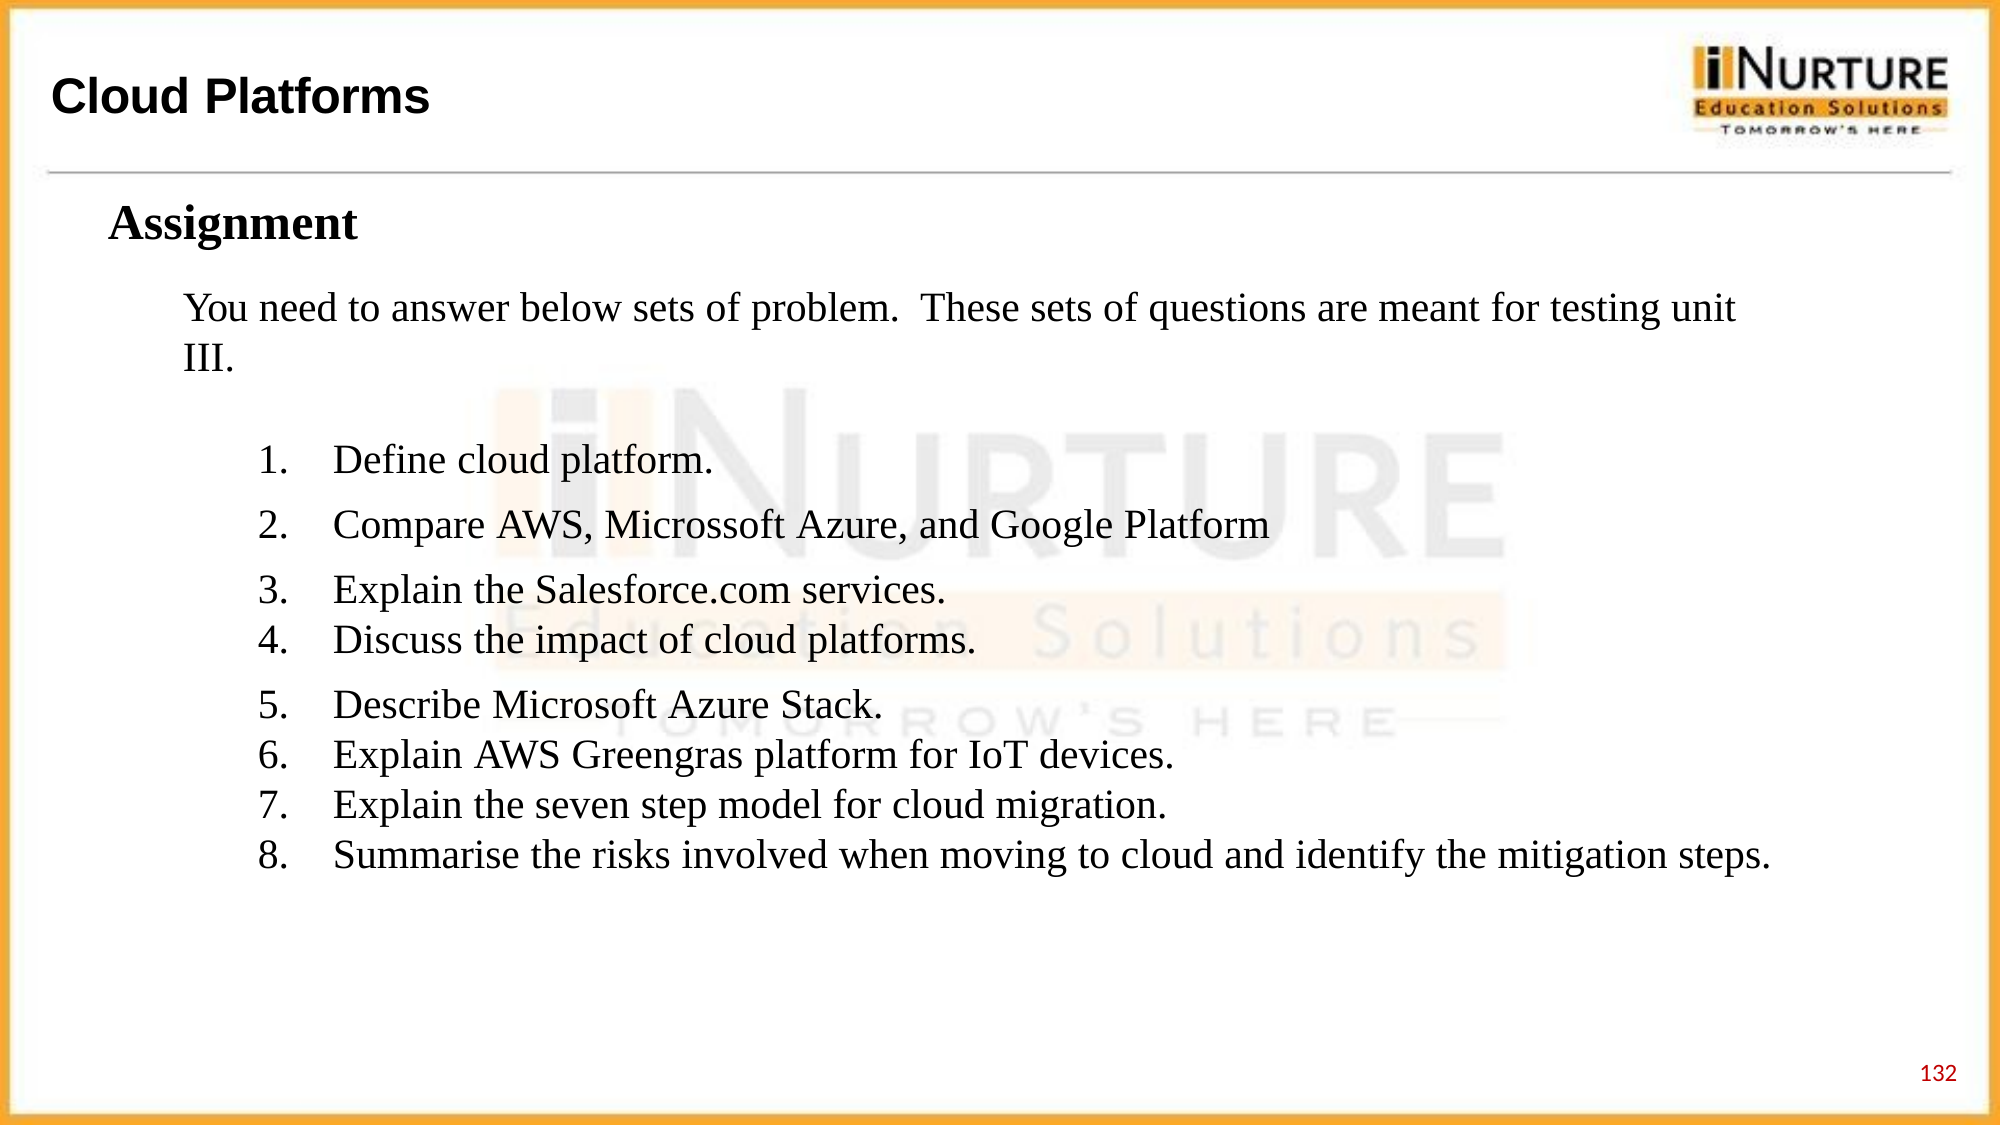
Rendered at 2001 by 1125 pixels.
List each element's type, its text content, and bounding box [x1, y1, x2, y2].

text_box Assignment You need to answer below sets of problem. These sets of questions are meant for testing unit III. Define cloud platform. Compare AWS, Microssoft Azure, and Google Platform Explain the Salesforce.com services. Discuss the impact of cloud platforms. Describe Microsoft Azure Stack. Explain AWS Greengras platform for IoT devices. Explain the seven step model for cloud migration. Summarise the risks involved when moving to cloud and identify the mitigation steps. [105, 187, 1799, 878]
picture [0, 0, 2000, 1125]
text_box 124 [1913, 1060, 1964, 1087]
title Cloud Platforms [48, 61, 433, 251]
